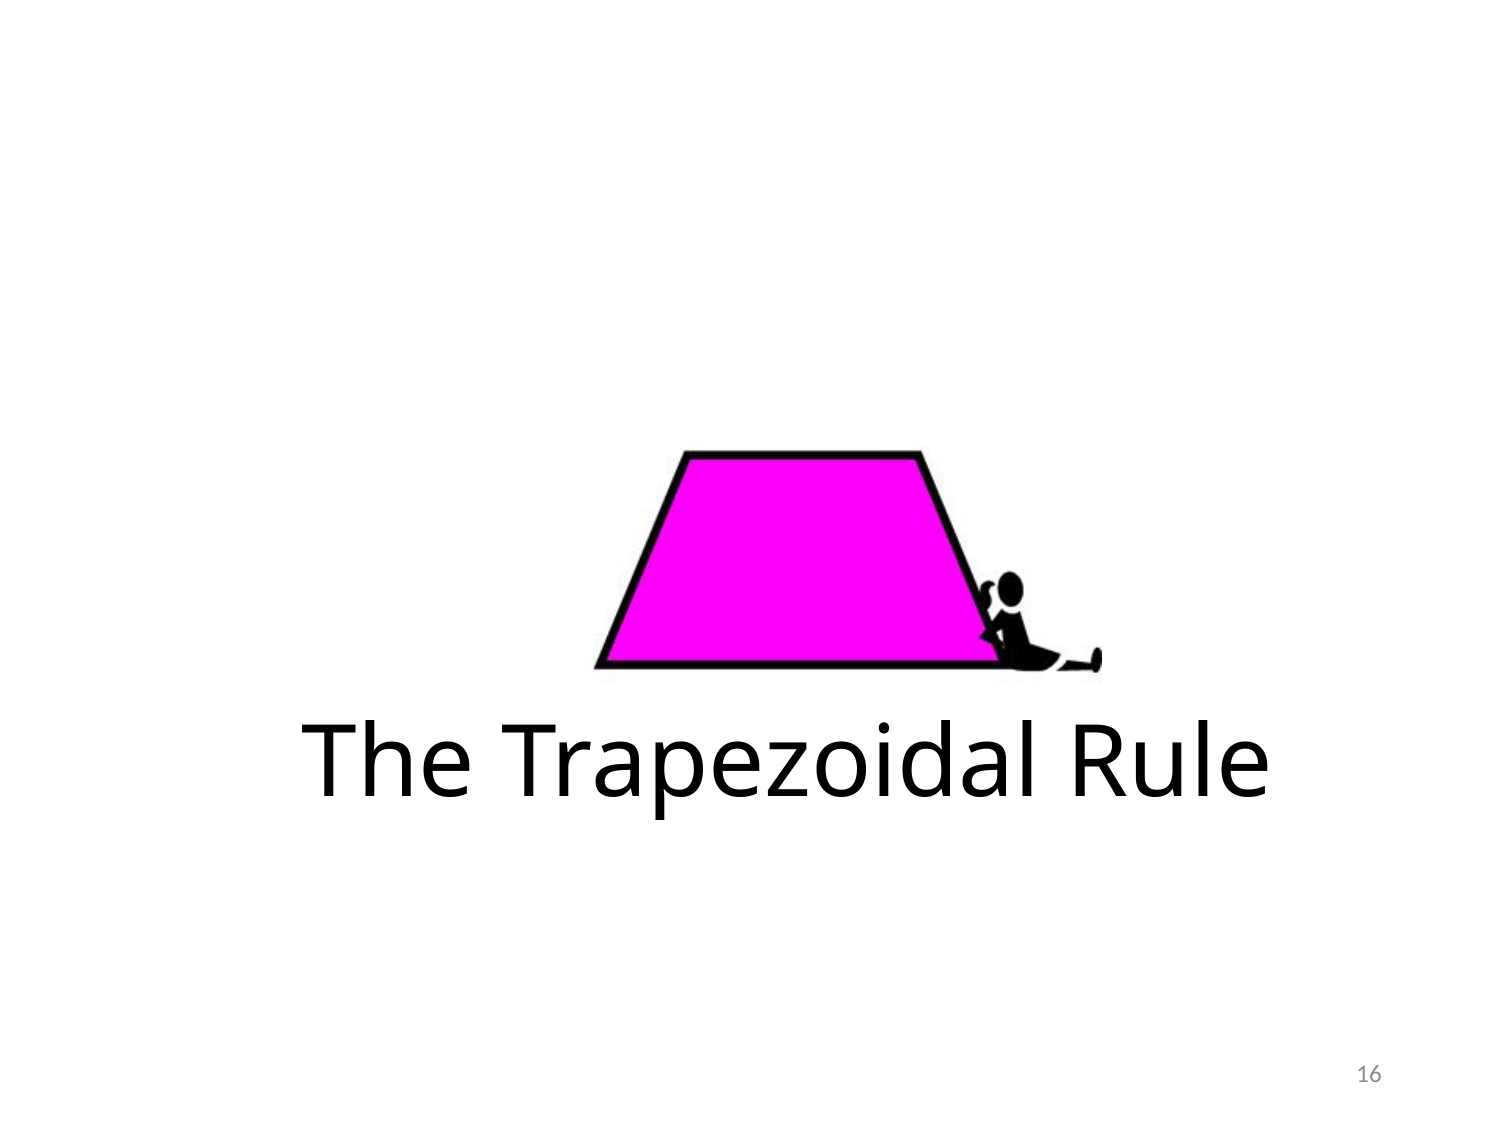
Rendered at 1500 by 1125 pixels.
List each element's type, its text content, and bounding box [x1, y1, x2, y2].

slide_number 16 [1059, 1042, 1397, 1103]
title The Trapezoidal Rule [286, 530, 1500, 999]
picture [593, 308, 1102, 817]
